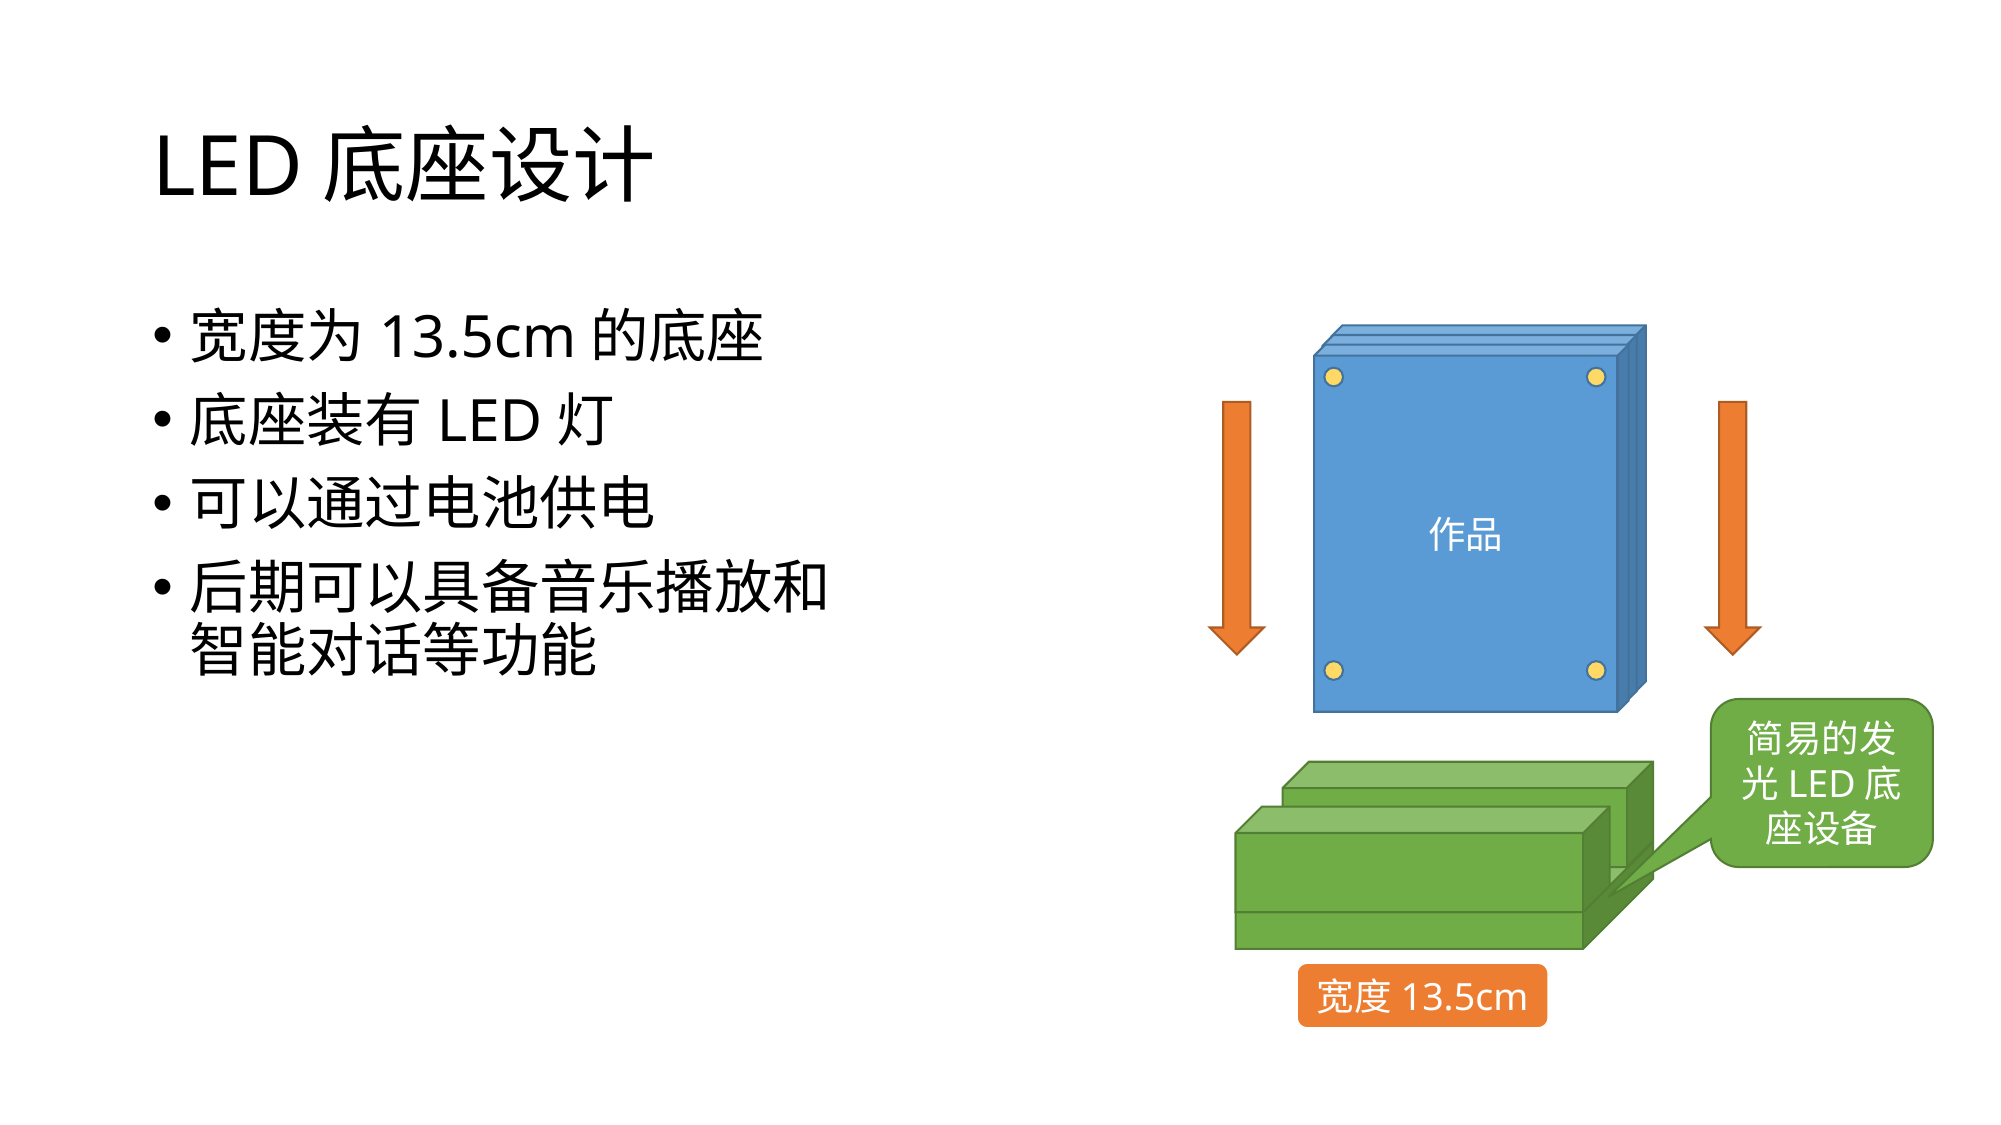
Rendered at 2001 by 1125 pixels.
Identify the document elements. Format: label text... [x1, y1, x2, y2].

title LED底座设计 [137, 59, 1863, 278]
text_box 简易的发光LED底座设备 [1654, 697, 1934, 873]
text_box [1703, 400, 1763, 657]
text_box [1235, 761, 1654, 949]
list 宽度为13.5cm的底座 底座装有LED灯 可以通过电池供电 后期可以具备音乐播放和智能对话等功能 [137, 299, 850, 1014]
text_box 宽度13.5cm [1294, 960, 1551, 1031]
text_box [1314, 325, 1646, 712]
text_box [1207, 400, 1267, 657]
